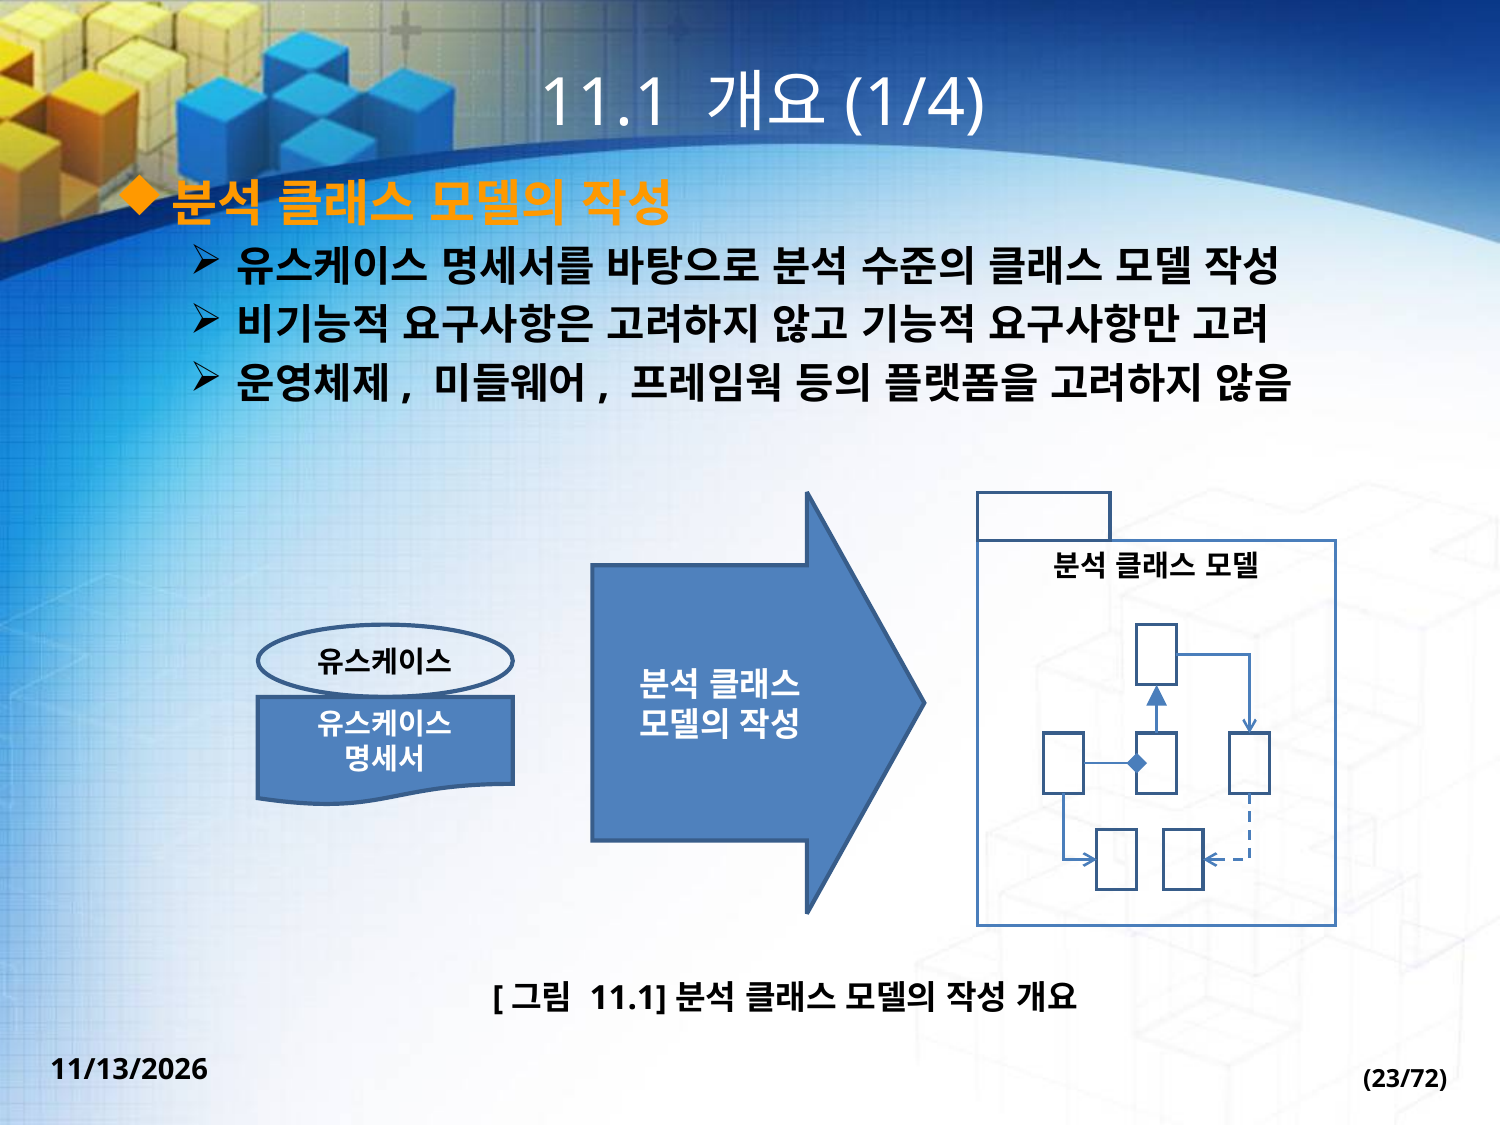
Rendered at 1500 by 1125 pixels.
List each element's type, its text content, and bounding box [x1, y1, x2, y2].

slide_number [35, 1042, 385, 1083]
title 11.1 개요(1/4) [100, 34, 1426, 163]
text_box [그림 11.1]분석 클래스 모델의 작성 개요 [338, 970, 1233, 1022]
picture [0, 0, 1500, 1125]
list 분석 클래스 모델의 작성 유스케이스 명세서를 바탕으로 분석 수준의 클래스 모델 작성 비기능적 요구사항은 고려하지 않고 기능적 요구사항만 고려 운영체제, 미들웨어, 프레임웍 등의 플랫폼을 고려하지 않음 [99, 163, 1413, 1032]
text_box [257, 491, 1337, 926]
slide_number (23/72) [1149, 1054, 1463, 1088]
